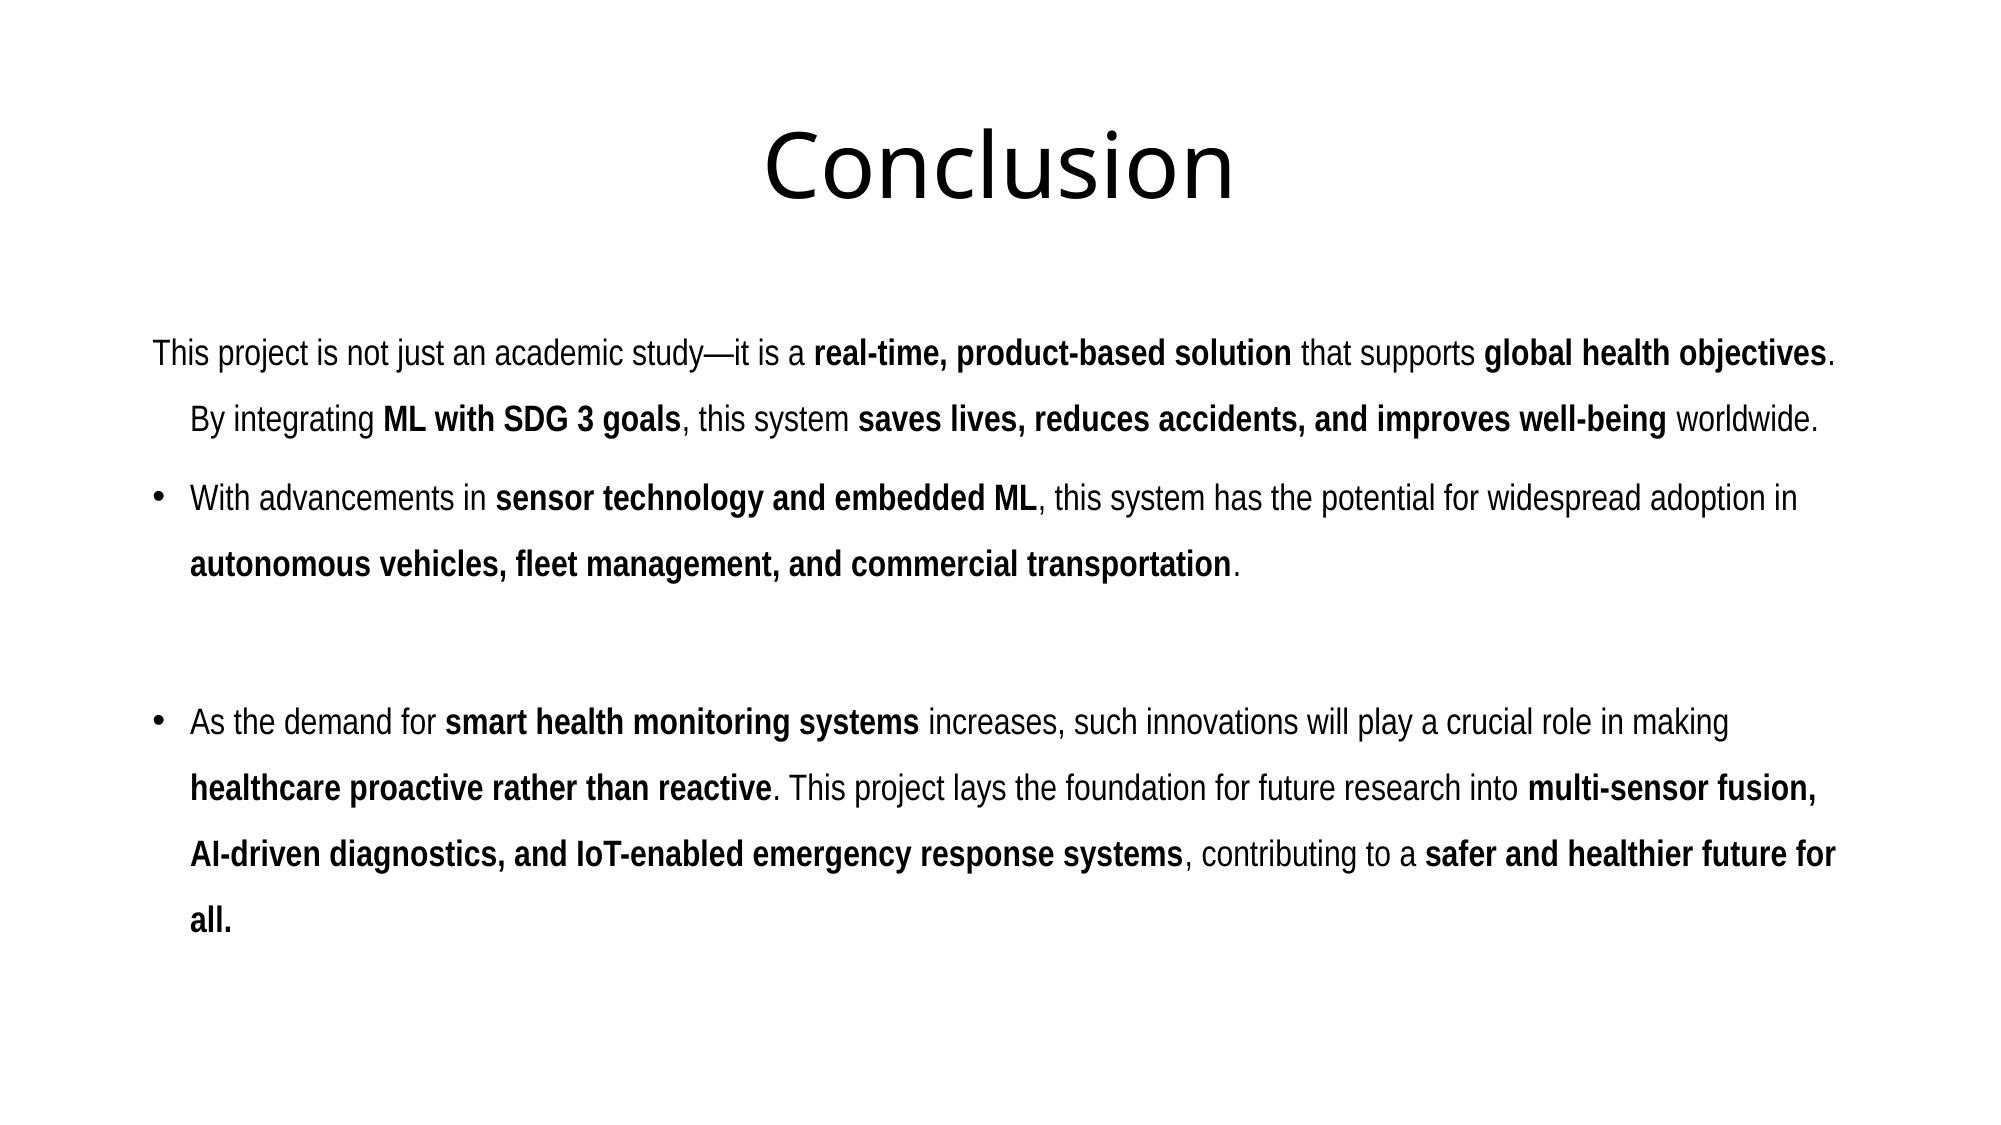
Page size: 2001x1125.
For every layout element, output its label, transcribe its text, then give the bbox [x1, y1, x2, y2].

title Conclusion [137, 59, 1863, 278]
list This project is not just an academic study—it is a real-time, product-based solution that supports global health objectives. By integrating ML with SDG 3 goals, this system saves lives, reduces accidents, and improves well-being worldwide. With advancements in sensor technology and embedded ML, this system has the potential for widespread adoption in autonomous vehicles, fleet management, and commercial transportation. As the demand for smart health monitoring systems increases, such innovations will play a crucial role in making healthcare proactive rather than reactive. This project lays the foundation for future research into multi-sensor fusion, AI-driven diagnostics, and IoT-enabled emergency response systems, contributing to a safer and healthier future for all. [137, 299, 1863, 1014]
